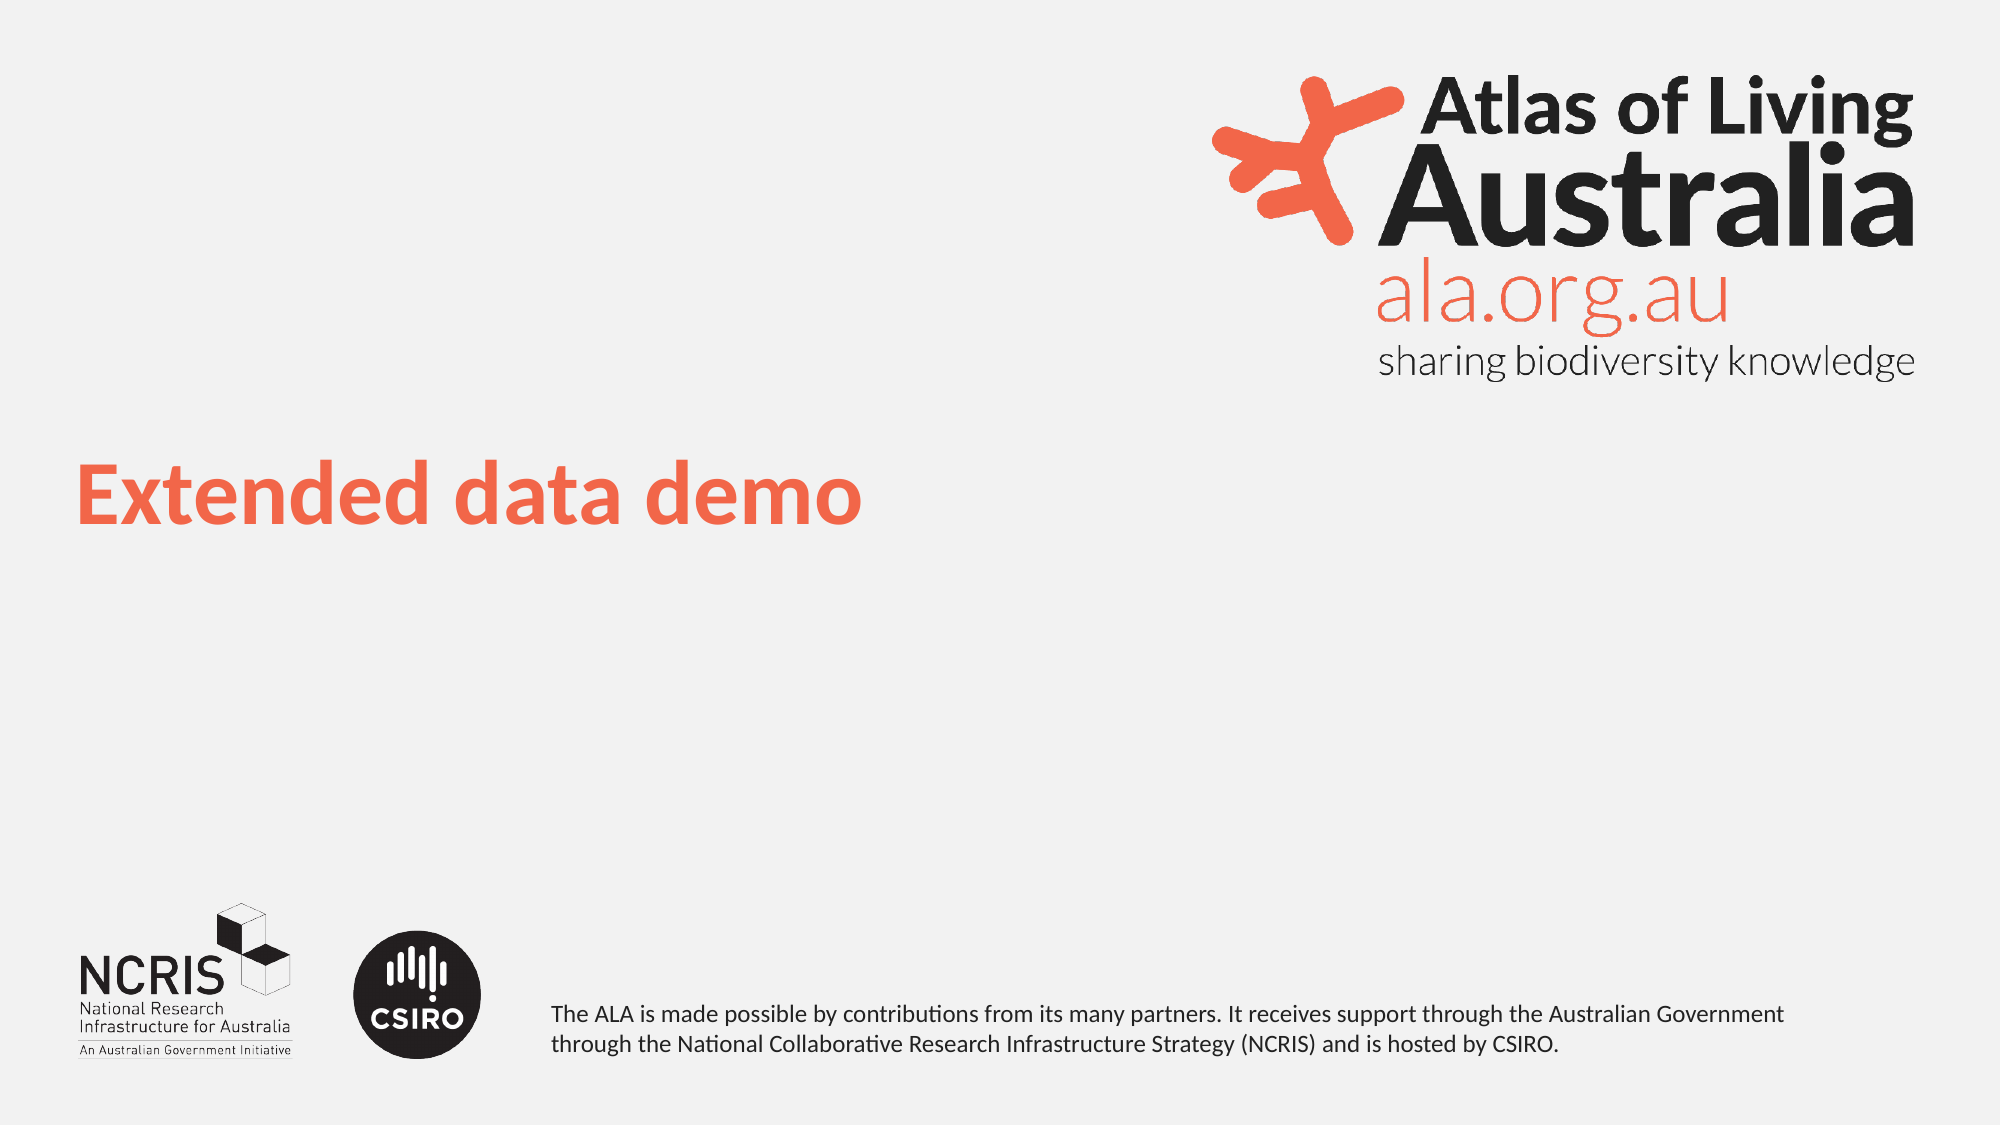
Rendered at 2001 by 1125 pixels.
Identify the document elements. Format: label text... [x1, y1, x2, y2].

picture [1212, 75, 1914, 365]
title Extended data demo [75, 365, 1928, 543]
picture [78, 903, 481, 1059]
